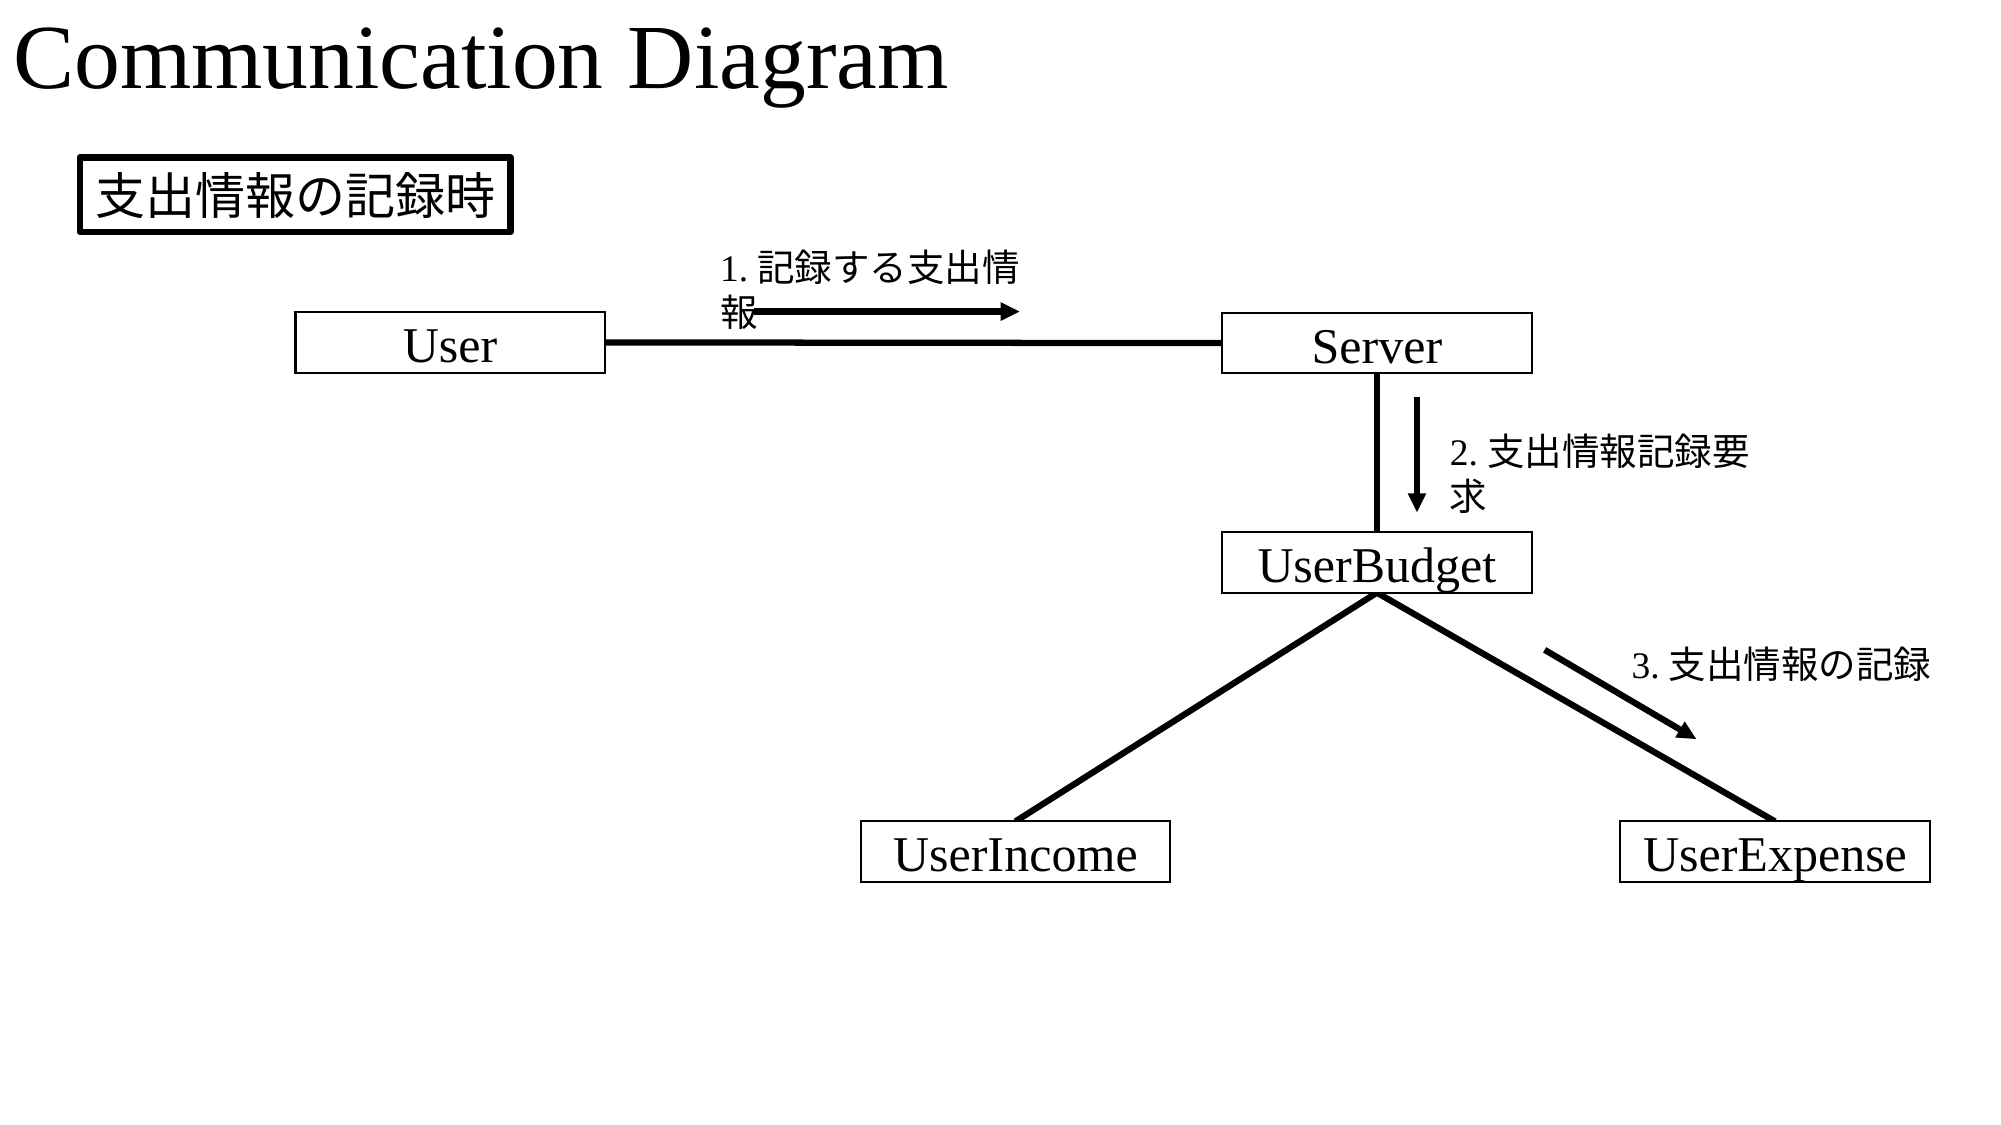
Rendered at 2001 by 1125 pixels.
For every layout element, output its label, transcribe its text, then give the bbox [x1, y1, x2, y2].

text_box 支出情報の記録時 [79, 157, 511, 233]
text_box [1377, 592, 1775, 822]
text_box User [294, 311, 606, 374]
text_box UserIncome [860, 820, 1171, 883]
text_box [1416, 396, 1797, 513]
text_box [705, 236, 1069, 312]
title Communication Diagram [0, 0, 1724, 168]
text_box UserExpense [1619, 820, 1931, 883]
text_box Server [1221, 312, 1533, 374]
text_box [1544, 633, 1979, 739]
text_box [1015, 592, 1377, 822]
text_box UserBudget [1221, 531, 1533, 592]
